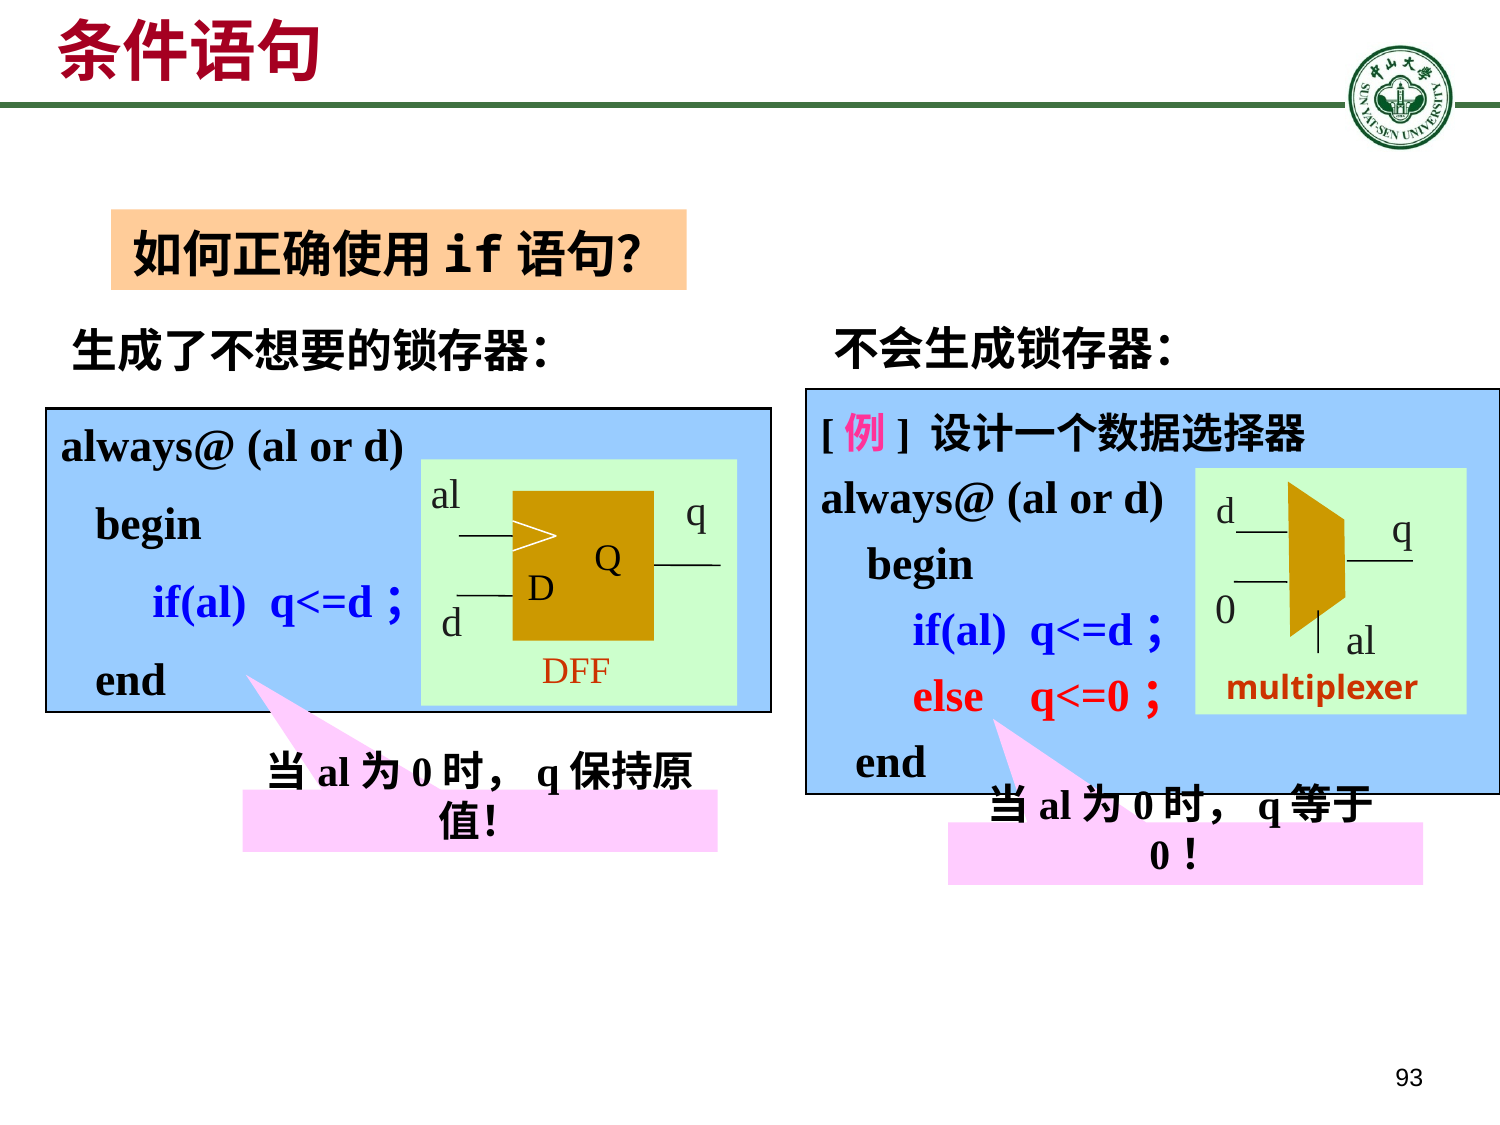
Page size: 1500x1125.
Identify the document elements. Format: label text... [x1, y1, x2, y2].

text_box 当al为0时，q保持原值！ [242, 719, 718, 852]
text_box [805, 384, 1500, 794]
text_box 当al为0时，q等于0！ [948, 802, 1424, 885]
text_box 不会生成锁存器： [818, 311, 1206, 382]
text_box 生成了不想要的锁存器： [57, 313, 558, 384]
text_box 如何正确使用if语句？ [111, 209, 687, 290]
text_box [45, 391, 772, 713]
title 条件语句 [41, 0, 1194, 96]
picture [1345, 42, 1455, 152]
